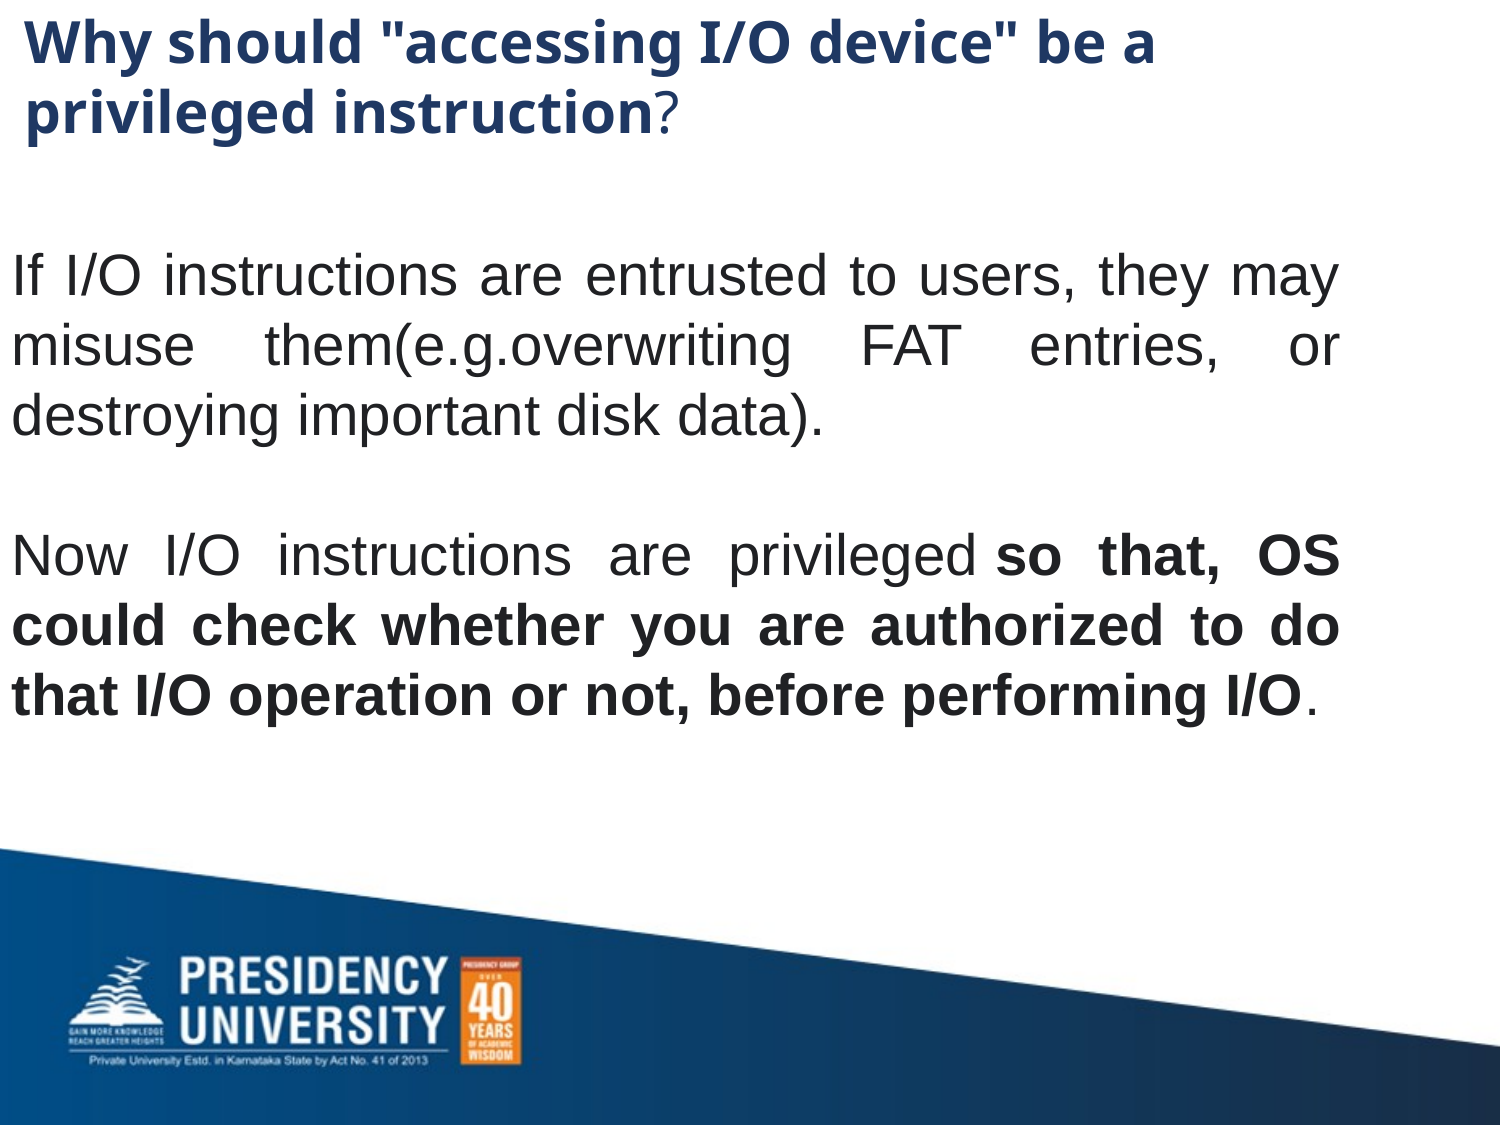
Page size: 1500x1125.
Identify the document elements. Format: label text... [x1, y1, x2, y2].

picture [0, 848, 1500, 1125]
title Why should "accessing I/O device" be a privileged instruction? [24, 5, 1341, 147]
list If I/O instructions are entrusted to users, they may misuse them(e.g.overwriting FAT entries, or destroying important disk data). Now I/O instructions are privileged so that, OS could check whether you are authorized to do that I/O operation or not, before performing I/O. [11, 237, 1343, 733]
